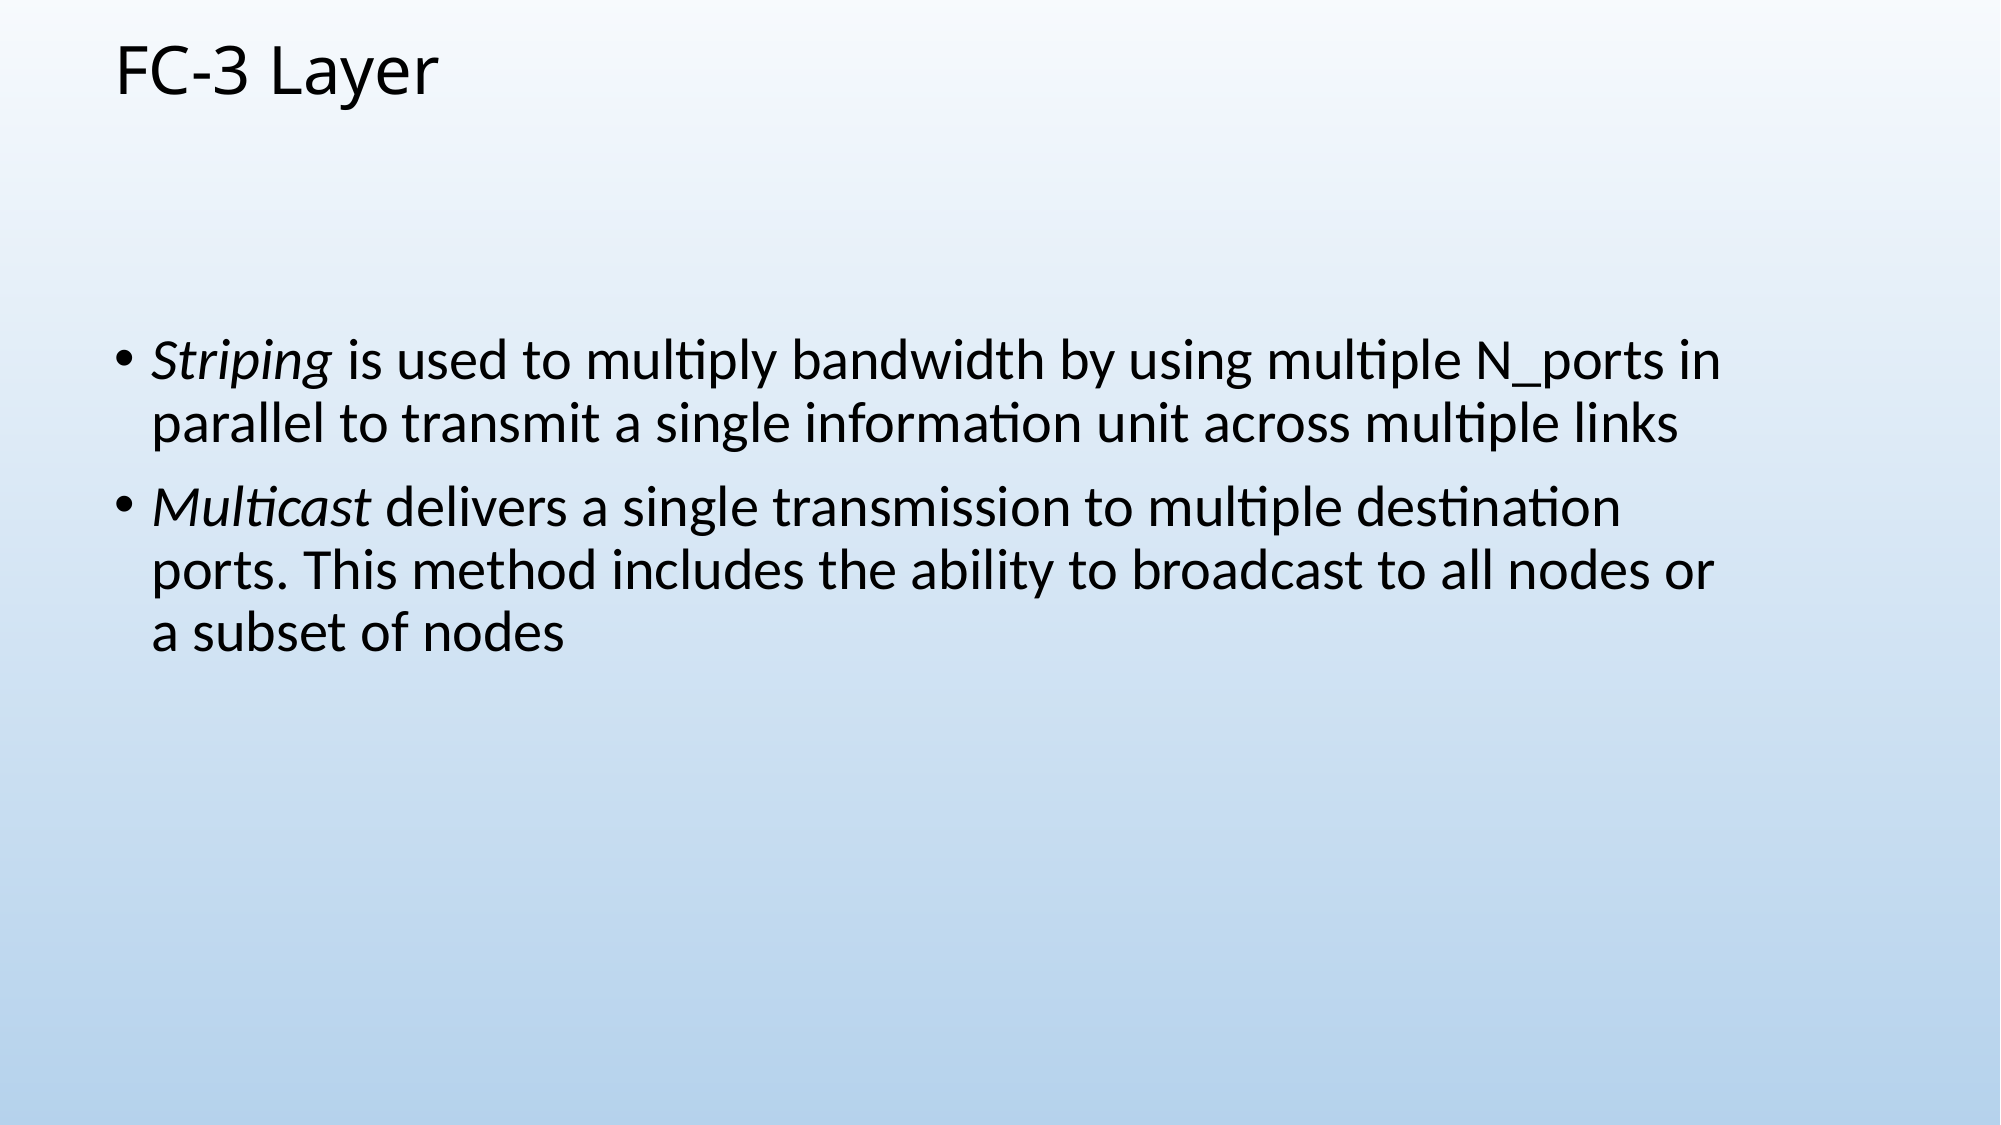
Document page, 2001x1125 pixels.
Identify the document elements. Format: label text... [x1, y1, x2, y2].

list Striping is used to multiply bandwidth by using multiple N_ports in parallel to transmit a single information unit across multiple links Multicast delivers a single transmission to multiple destination ports. This method includes the ability to broadcast to all nodes or a subset of nodes [99, 147, 1766, 1060]
title FC-3 Layer [99, 29, 1825, 117]
